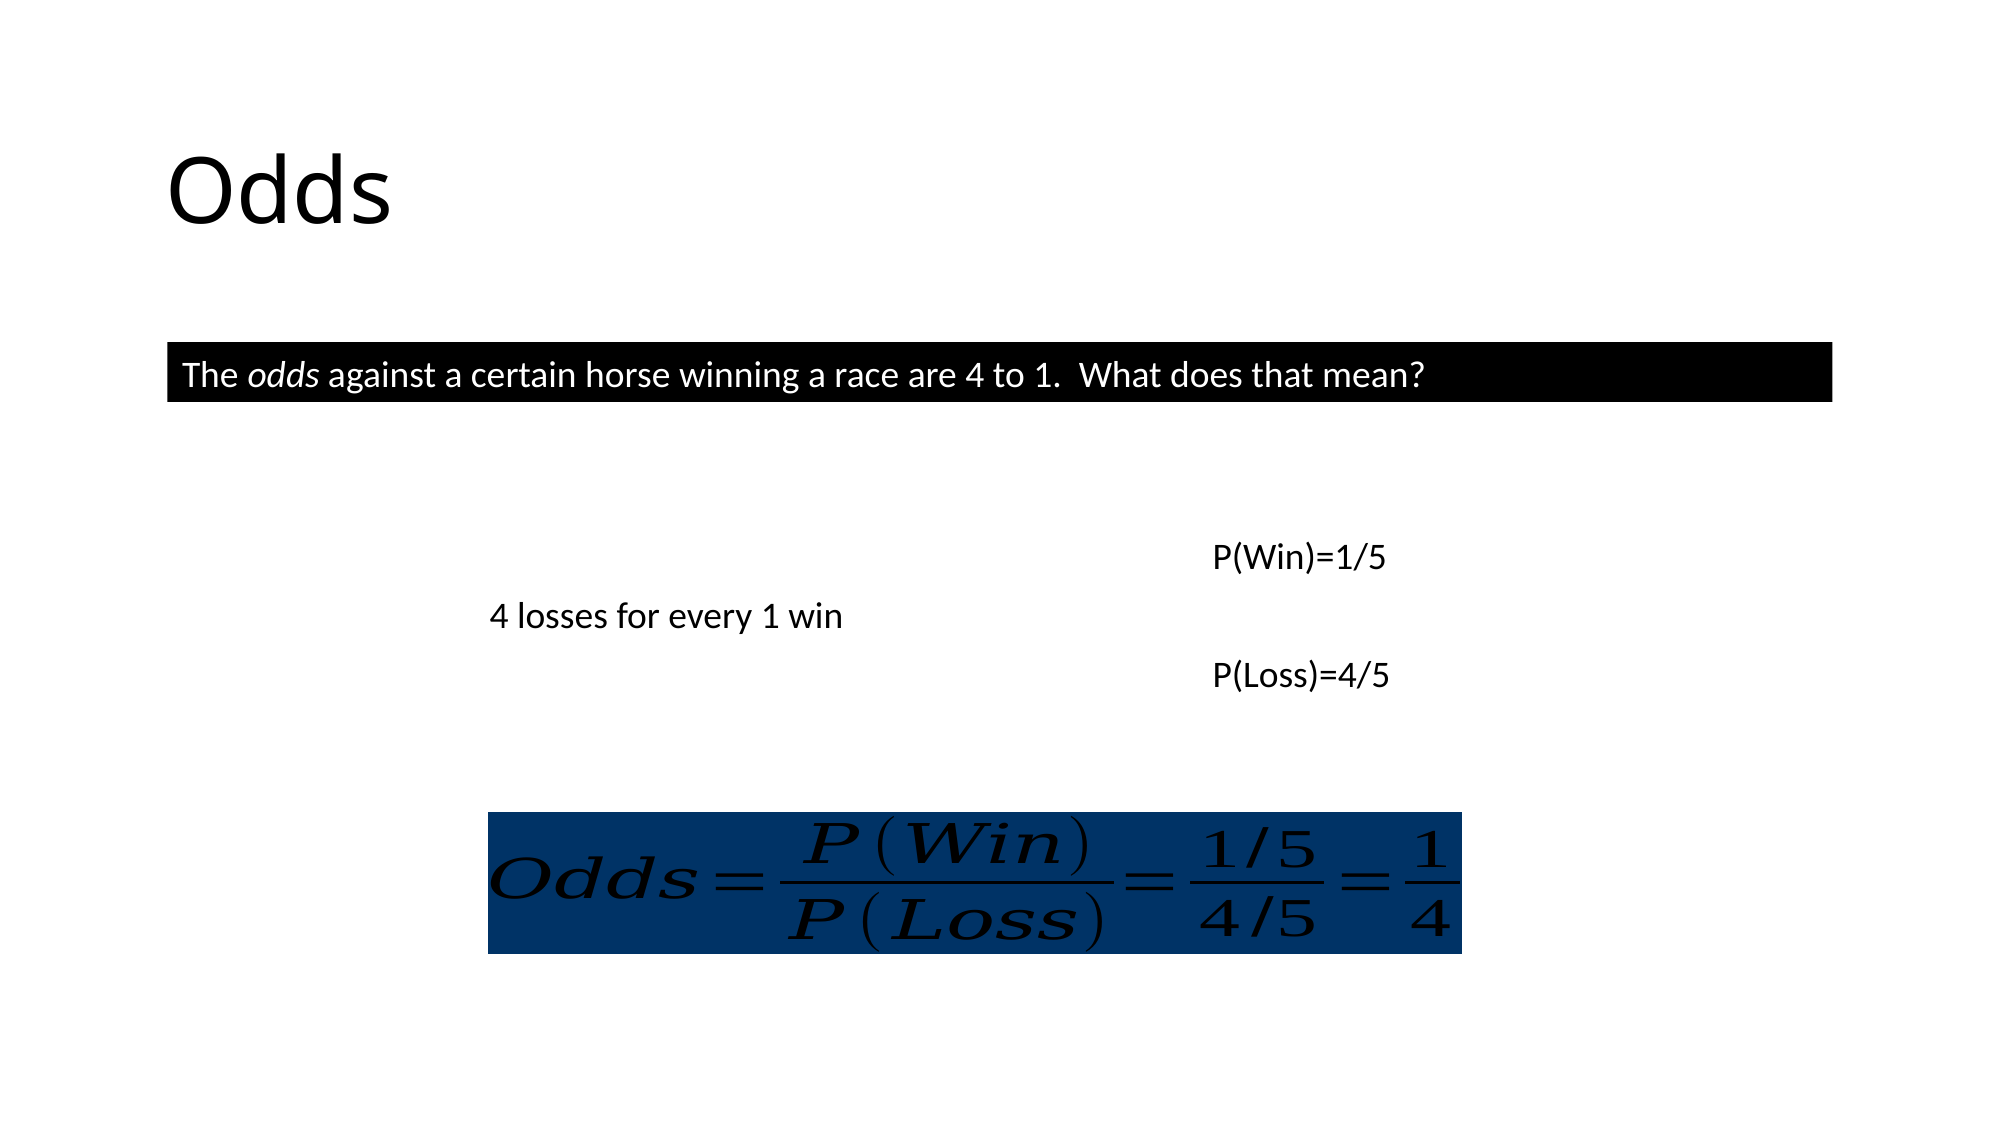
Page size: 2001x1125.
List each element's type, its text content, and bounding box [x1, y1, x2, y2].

title Odds [150, 99, 1850, 288]
text_box P(Win)=1/5 [1197, 524, 1661, 585]
text_box P(Loss)=4/5 [1197, 642, 1661, 703]
text_box The odds against a certain horse winning a race are 4 to 1. What does that mean? [167, 342, 1833, 402]
text_box 4 losses for every 1 win [474, 583, 1178, 644]
